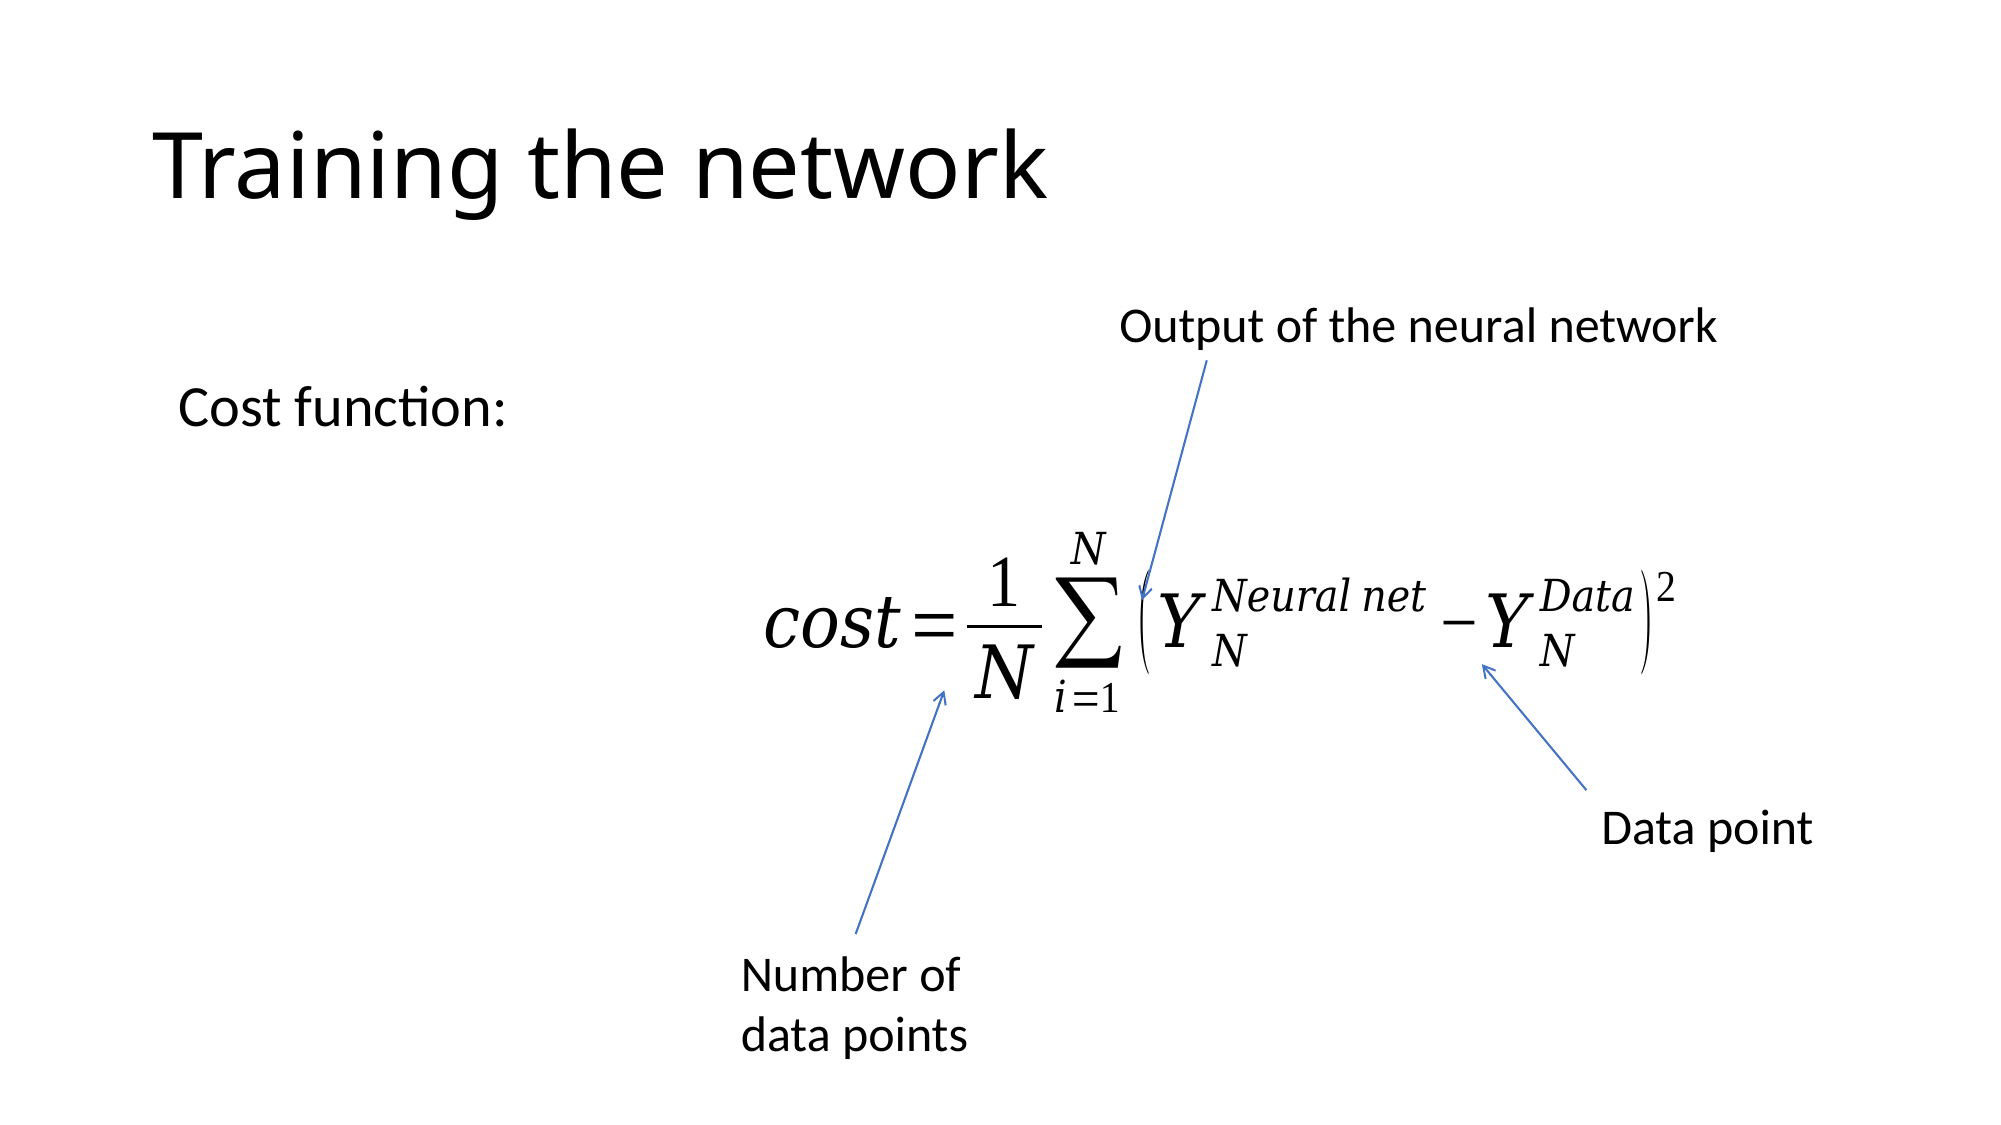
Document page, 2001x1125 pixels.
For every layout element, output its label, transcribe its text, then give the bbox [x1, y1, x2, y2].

text_box Number of data points [726, 934, 986, 1069]
text_box Output of the neural network [1104, 284, 1746, 360]
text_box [1142, 360, 1207, 601]
text_box Data point [1586, 787, 1833, 862]
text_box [1481, 664, 1587, 791]
title Training the network [137, 59, 1863, 278]
text_box Cost function: [163, 360, 764, 446]
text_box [855, 690, 945, 935]
